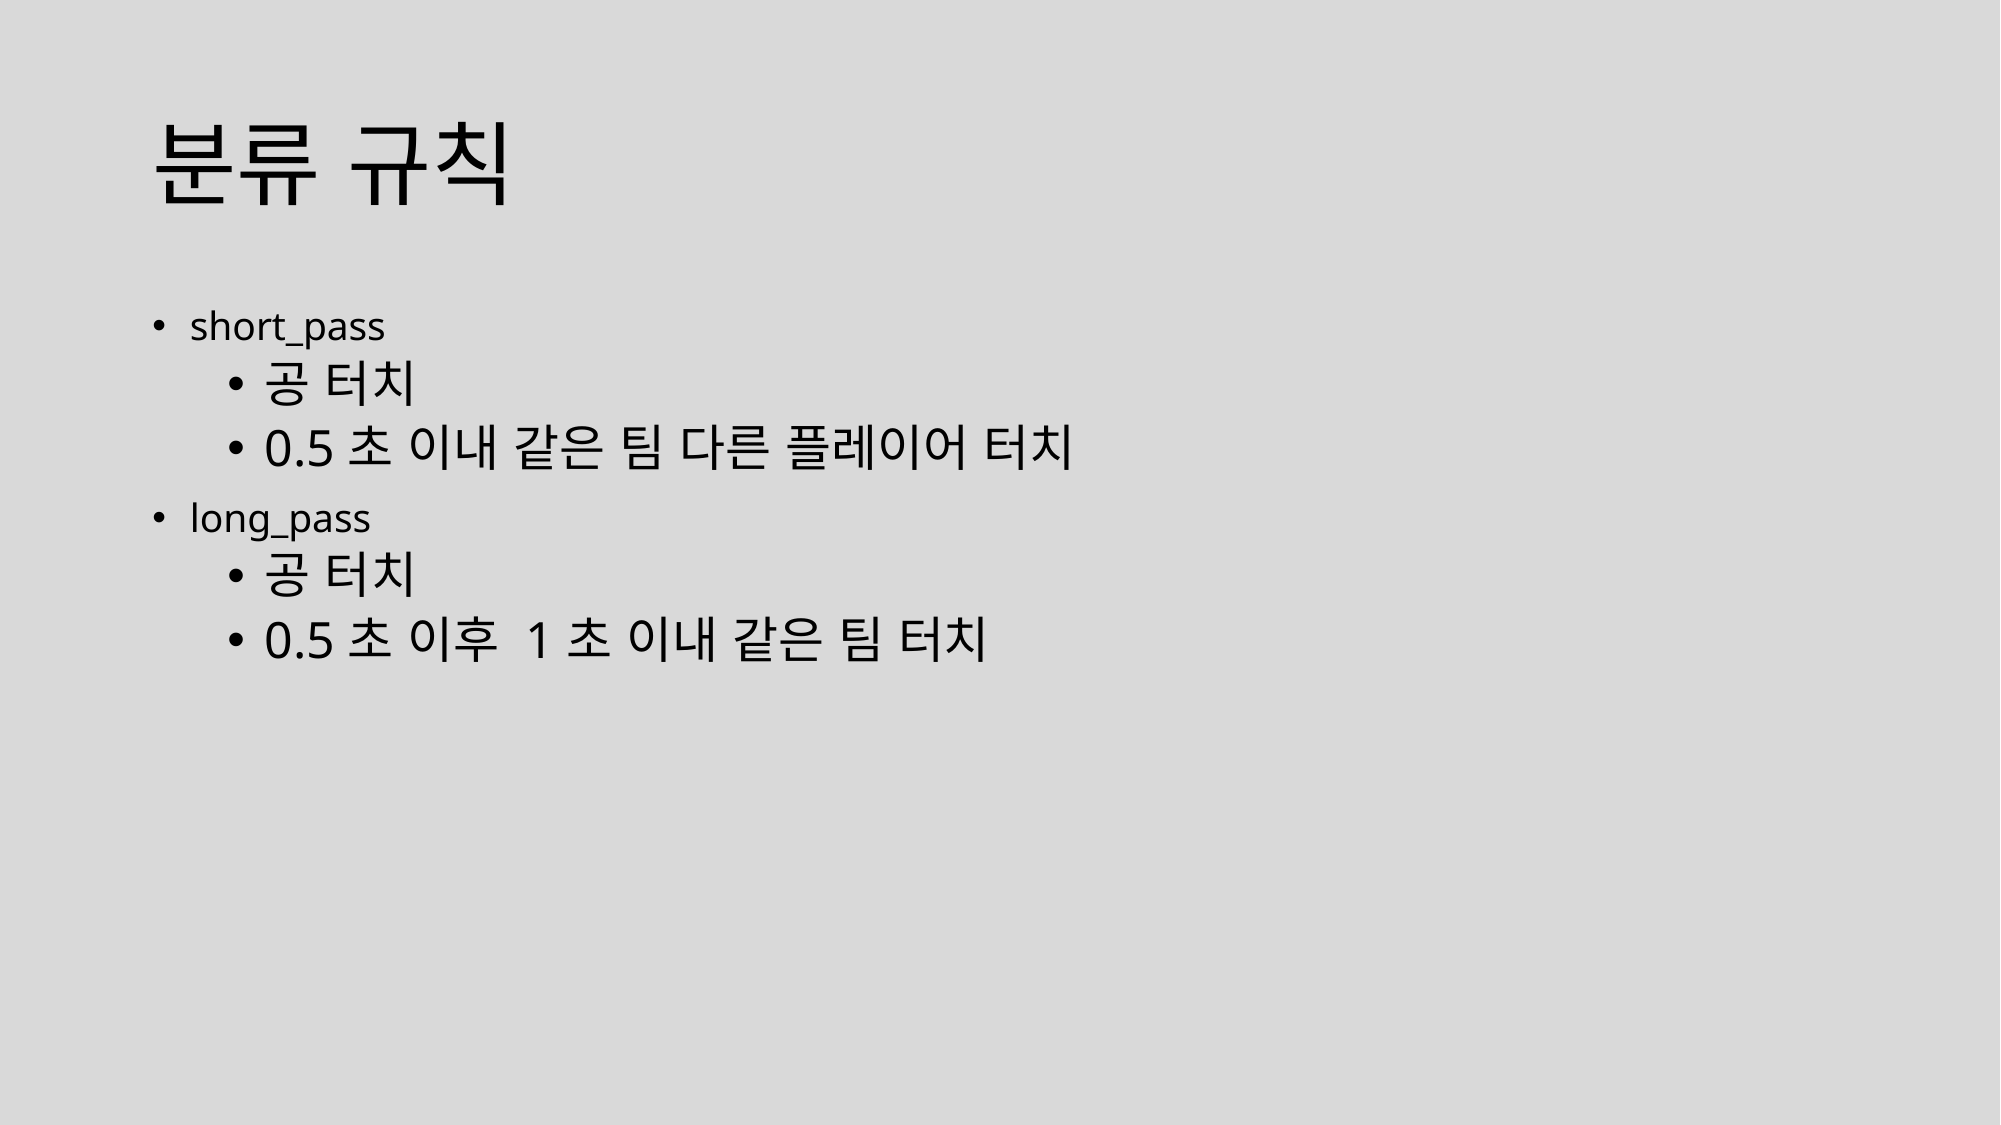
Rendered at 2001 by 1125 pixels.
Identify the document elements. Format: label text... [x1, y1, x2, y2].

title 분류 규칙 [137, 59, 1863, 278]
list short_pass 공 터치 0.5초 이내 같은 팀 다른 플레이어 터치 long_pass 공 터치 0.5초 이후 1초 이내 같은 팀 터치 [137, 299, 1863, 1014]
